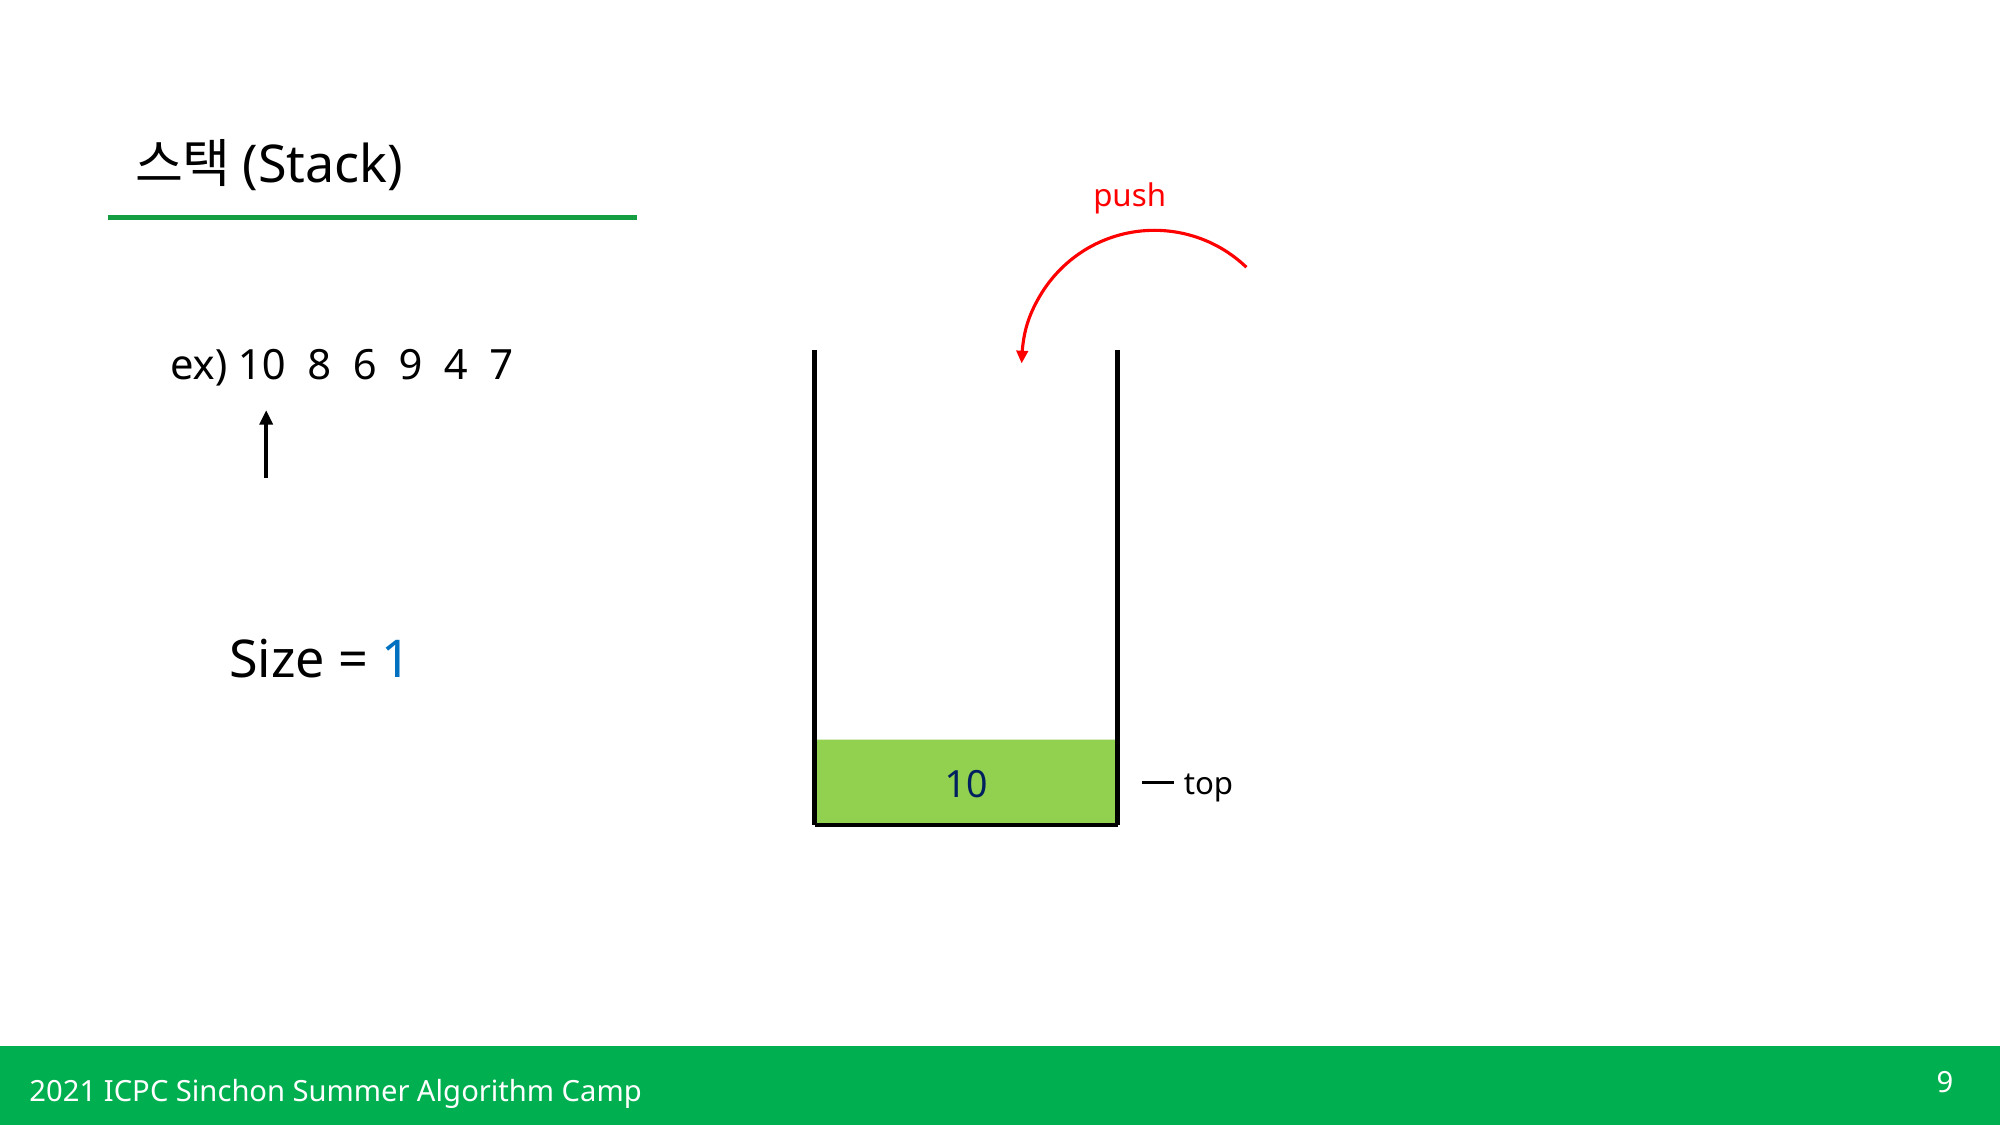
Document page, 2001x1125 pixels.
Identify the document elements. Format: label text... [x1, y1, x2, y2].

text_box ex) 10 8 6 9 4 7 [155, 330, 739, 395]
text_box 2021 ICPC Sinchon Summer Algorithm Camp [14, 1064, 880, 1115]
text_box [0, 1046, 2000, 1125]
text_box 스택(Stack) [120, 123, 649, 201]
slide_number 9 [1817, 1053, 1969, 1114]
text_box push [1078, 167, 1197, 220]
text_box top [1168, 755, 1280, 808]
text_box Size = 1 [214, 617, 447, 695]
text_box [1021, 229, 1247, 364]
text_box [814, 349, 1118, 825]
